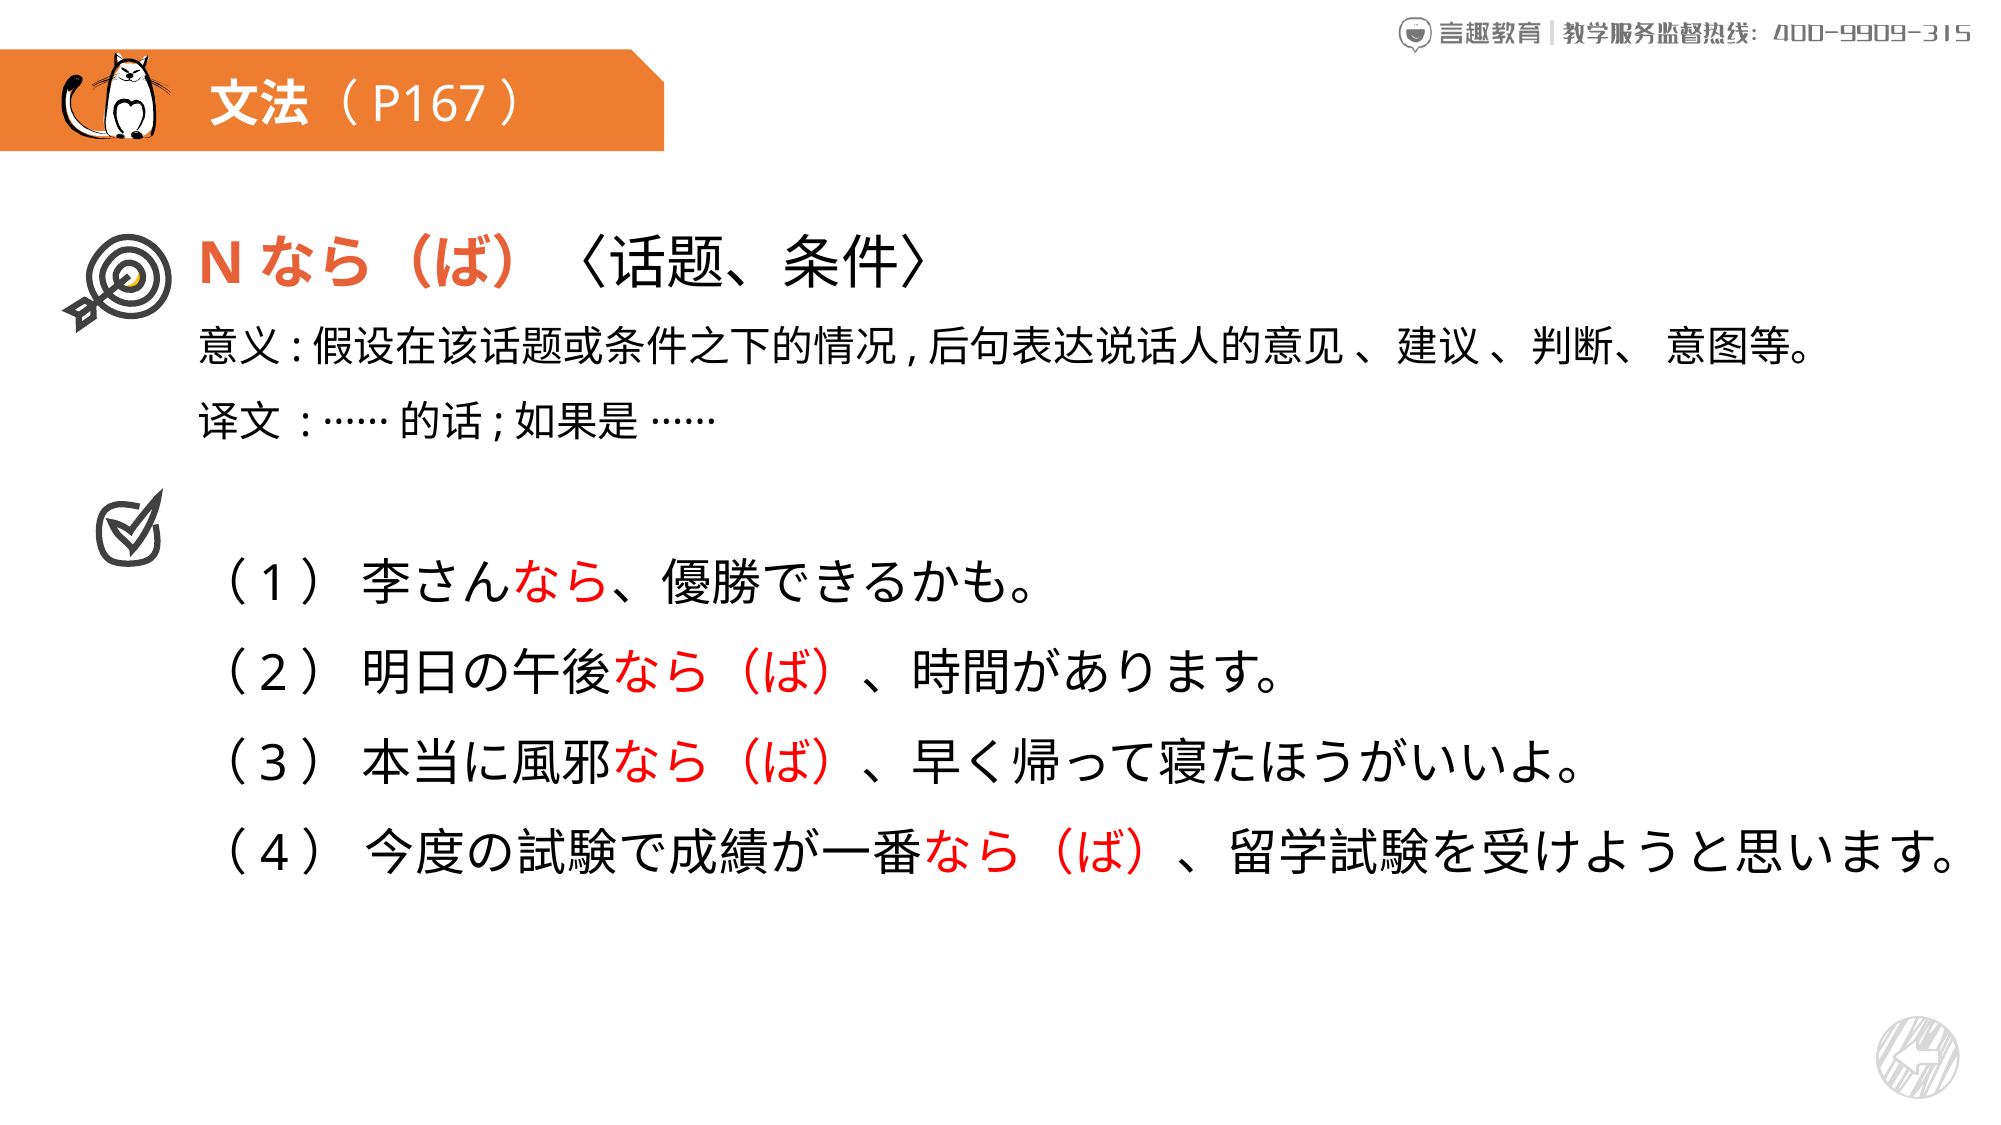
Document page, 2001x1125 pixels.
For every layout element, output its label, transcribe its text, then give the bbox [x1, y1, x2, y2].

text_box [98, 496, 159, 564]
text_box Nなら（ば）〈话题、条件〉 意义:假设在该话题或条件之下的情况,后句表达说话人的意见 、建议 、判断、 意图等。 译文 : ······的话;如果是······ （1） 李さんなら、優勝できるかも。 （2） 明日の午後なら（ば）、時間があります。 （3） 本当に風邪なら（ば）、早く帰って寝たほうがいいよ。 （4） 今度の試験で成績が一番なら（ば）、留学試験を受けようと思います。けで作文を書く。 [182, 182, 1948, 890]
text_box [0, 49, 665, 151]
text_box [63, 243, 171, 323]
picture [1864, 1009, 1967, 1112]
